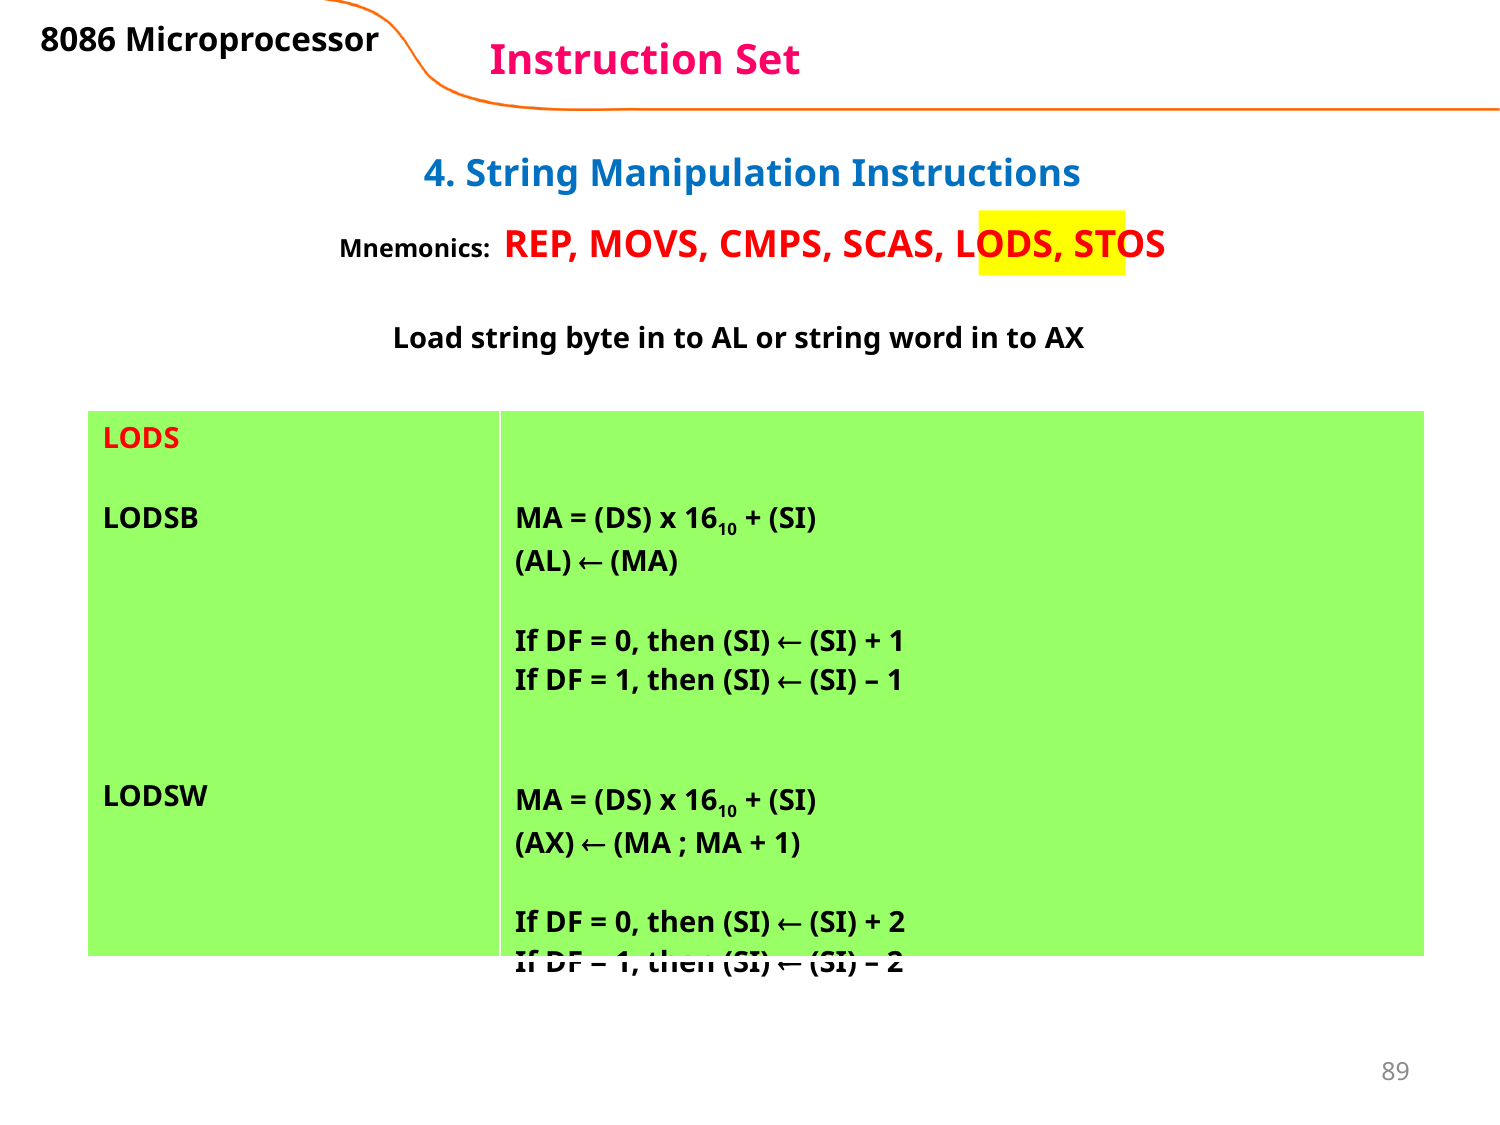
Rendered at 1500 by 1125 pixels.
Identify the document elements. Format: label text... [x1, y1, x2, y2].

text_box 8086 Microprocessor [10, 10, 411, 66]
table_header LODS LODSB LODSW [88, 411, 499, 956]
table_header MA = (DS) x 1610 + (SI) (AL)  (MA) If DF = 0, then (SI)  (SI) + 1 If DF = 1, then (SI)  (SI) – 1 MA = (DS) x 1610 + (SI) (AX)  (MA ; MA + 1) If DF = 0, then (SI)  (SI) + 2 If DF = 1, then (SI)  (SI) – 2 [501, 411, 1424, 956]
title Instruction Set [474, 18, 1463, 99]
picture [308, 0, 1500, 111]
text_box Load string byte in to AL or string word in to AX [377, 312, 1101, 363]
text_box 4. String Manipulation Instructions [41, 137, 1464, 206]
text_box [977, 273, 1127, 277]
slide_number 89 [1074, 1042, 1425, 1103]
text_box Mnemonics: REP, MOVS, CMPS, SCAS, LODS, STOS [43, 212, 1463, 273]
text_box [977, 208, 1127, 212]
